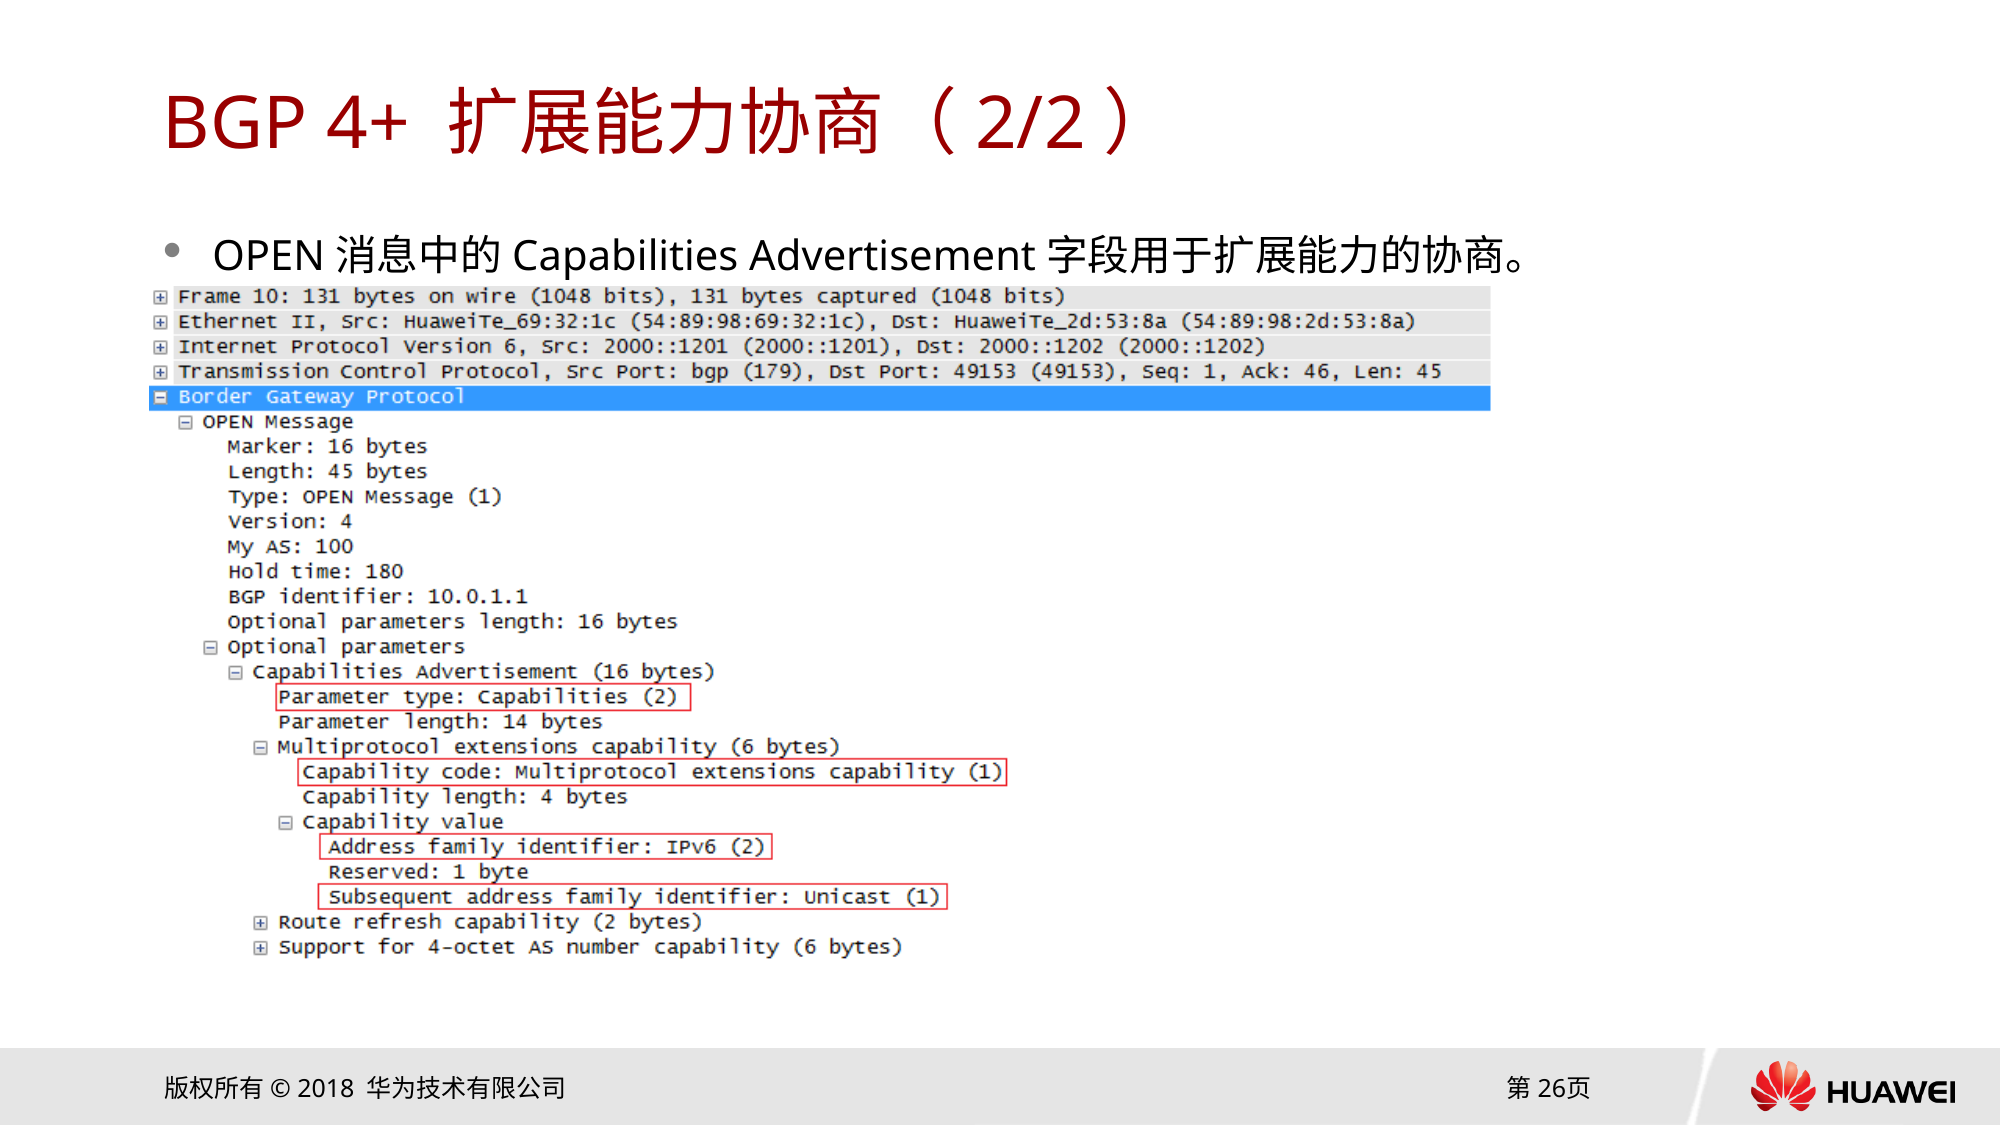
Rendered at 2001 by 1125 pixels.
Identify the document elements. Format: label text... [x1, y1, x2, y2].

title BGP 4+ 扩展能力协商（2/2） [149, 47, 1883, 191]
list OPEN消息中的Capabilities Advertisement字段用于扩展能力的协商。 [149, 202, 1883, 971]
picture [149, 286, 1508, 983]
picture [0, 1048, 2000, 1125]
